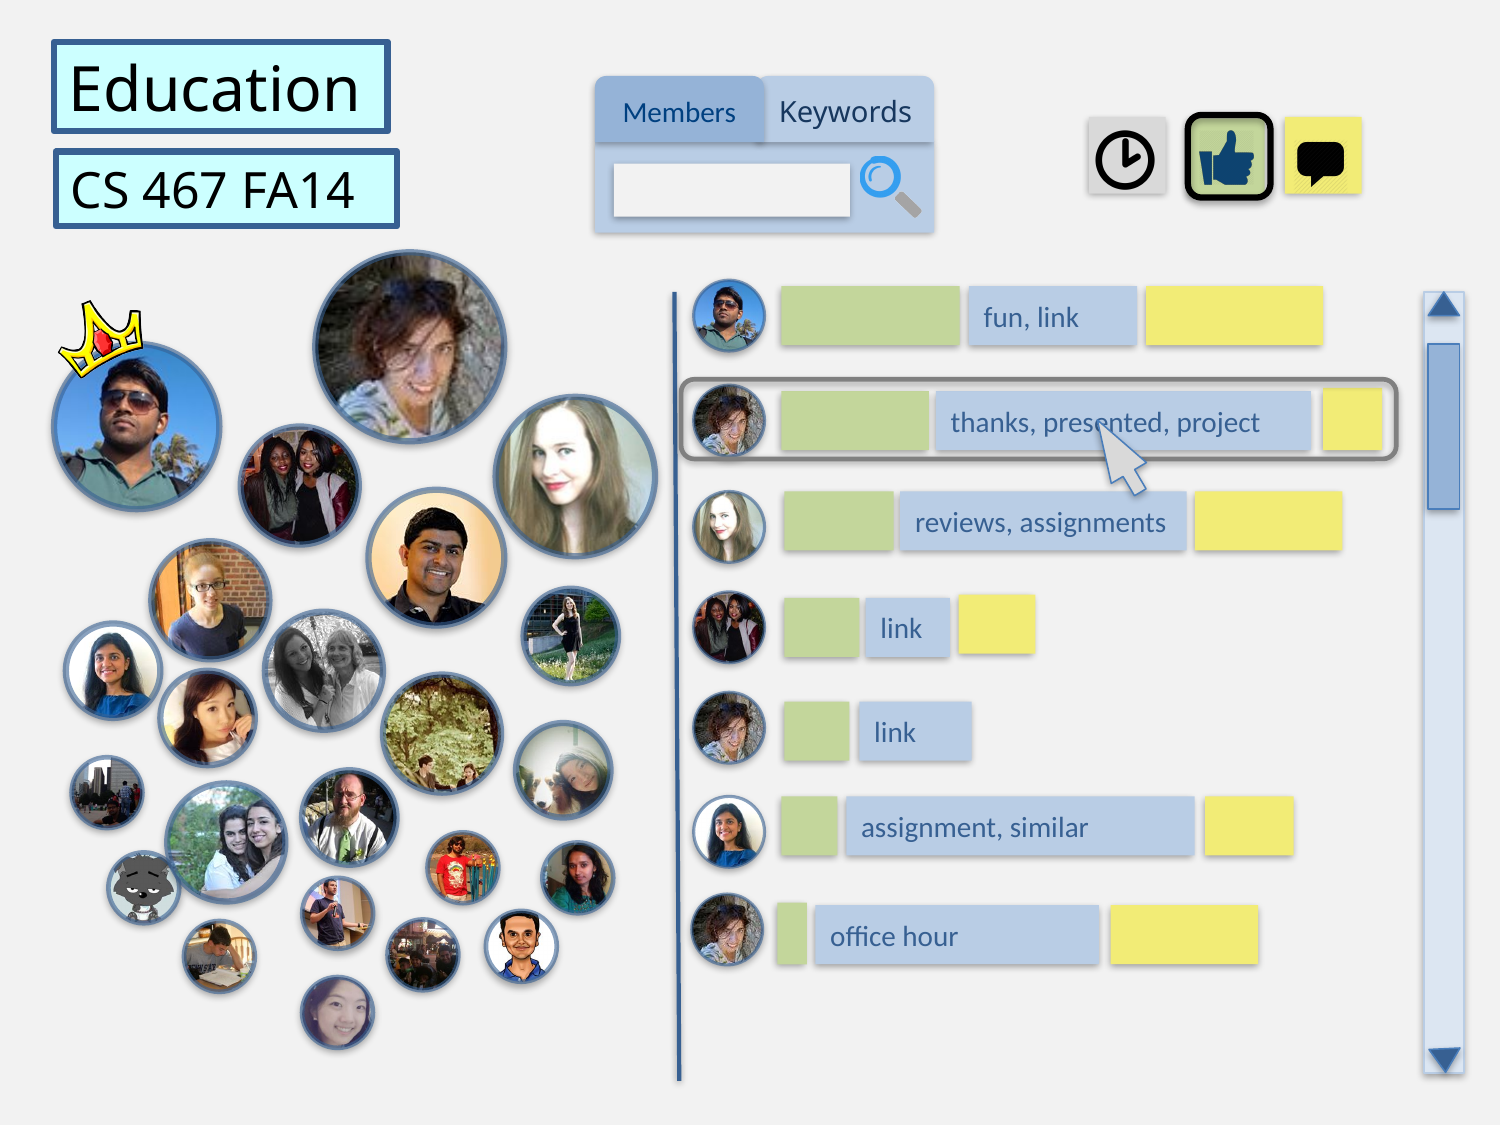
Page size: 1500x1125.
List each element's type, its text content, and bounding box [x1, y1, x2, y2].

text_box [1187, 114, 1272, 199]
text_box [1284, 116, 1362, 194]
text_box [958, 594, 1036, 654]
text_box [166, 782, 287, 903]
text_box [150, 540, 271, 661]
text_box [382, 673, 502, 794]
picture [44, 283, 155, 382]
text_box [692, 591, 766, 664]
text_box link [865, 597, 951, 658]
text_box [70, 756, 144, 829]
text_box office hour [815, 904, 1100, 965]
text_box [691, 893, 764, 966]
text_box [386, 918, 460, 992]
text_box link [859, 701, 972, 761]
text_box [301, 976, 374, 1049]
text_box [159, 669, 256, 766]
text_box [1428, 1047, 1461, 1074]
text_box [777, 902, 808, 965]
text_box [674, 291, 680, 1082]
text_box [314, 251, 506, 443]
text_box CS 467 FA14 [55, 151, 397, 227]
text_box [494, 396, 656, 558]
text_box [1145, 285, 1324, 346]
text_box [264, 610, 384, 731]
picture [855, 153, 926, 221]
text_box [65, 622, 162, 719]
text_box [53, 345, 221, 510]
text_box Keywords [761, 75, 935, 143]
text_box [1204, 796, 1294, 856]
text_box [541, 841, 614, 915]
text_box [1427, 343, 1460, 510]
text_box [784, 597, 860, 658]
text_box [784, 701, 850, 761]
text_box [301, 769, 398, 866]
text_box [485, 910, 558, 983]
text_box [781, 796, 838, 856]
text_box [426, 831, 500, 904]
text_box fun, link [968, 285, 1138, 346]
text_box Members [594, 75, 765, 143]
text_box [692, 691, 766, 764]
text_box [1088, 116, 1166, 126]
text_box [685, 378, 1398, 460]
text_box [613, 163, 850, 217]
text_box [1096, 419, 1148, 497]
text_box [515, 722, 612, 819]
text_box [522, 587, 619, 684]
text_box assignment, similar [846, 796, 1196, 856]
text_box [107, 851, 180, 925]
text_box [1423, 291, 1465, 1074]
text_box Education [54, 41, 388, 132]
picture [1293, 139, 1348, 194]
text_box [183, 920, 256, 993]
text_box [1110, 904, 1259, 965]
text_box [1194, 491, 1343, 551]
text_box [239, 425, 360, 546]
text_box [781, 285, 960, 346]
text_box [594, 149, 935, 234]
text_box [692, 279, 766, 352]
text_box reviews, assignments [899, 491, 1187, 551]
text_box [301, 877, 374, 950]
picture [1083, 126, 1166, 193]
text_box [784, 491, 894, 551]
text_box [692, 795, 766, 868]
text_box [1427, 291, 1461, 317]
picture [1199, 130, 1254, 185]
text_box [692, 490, 766, 564]
text_box [367, 488, 506, 627]
